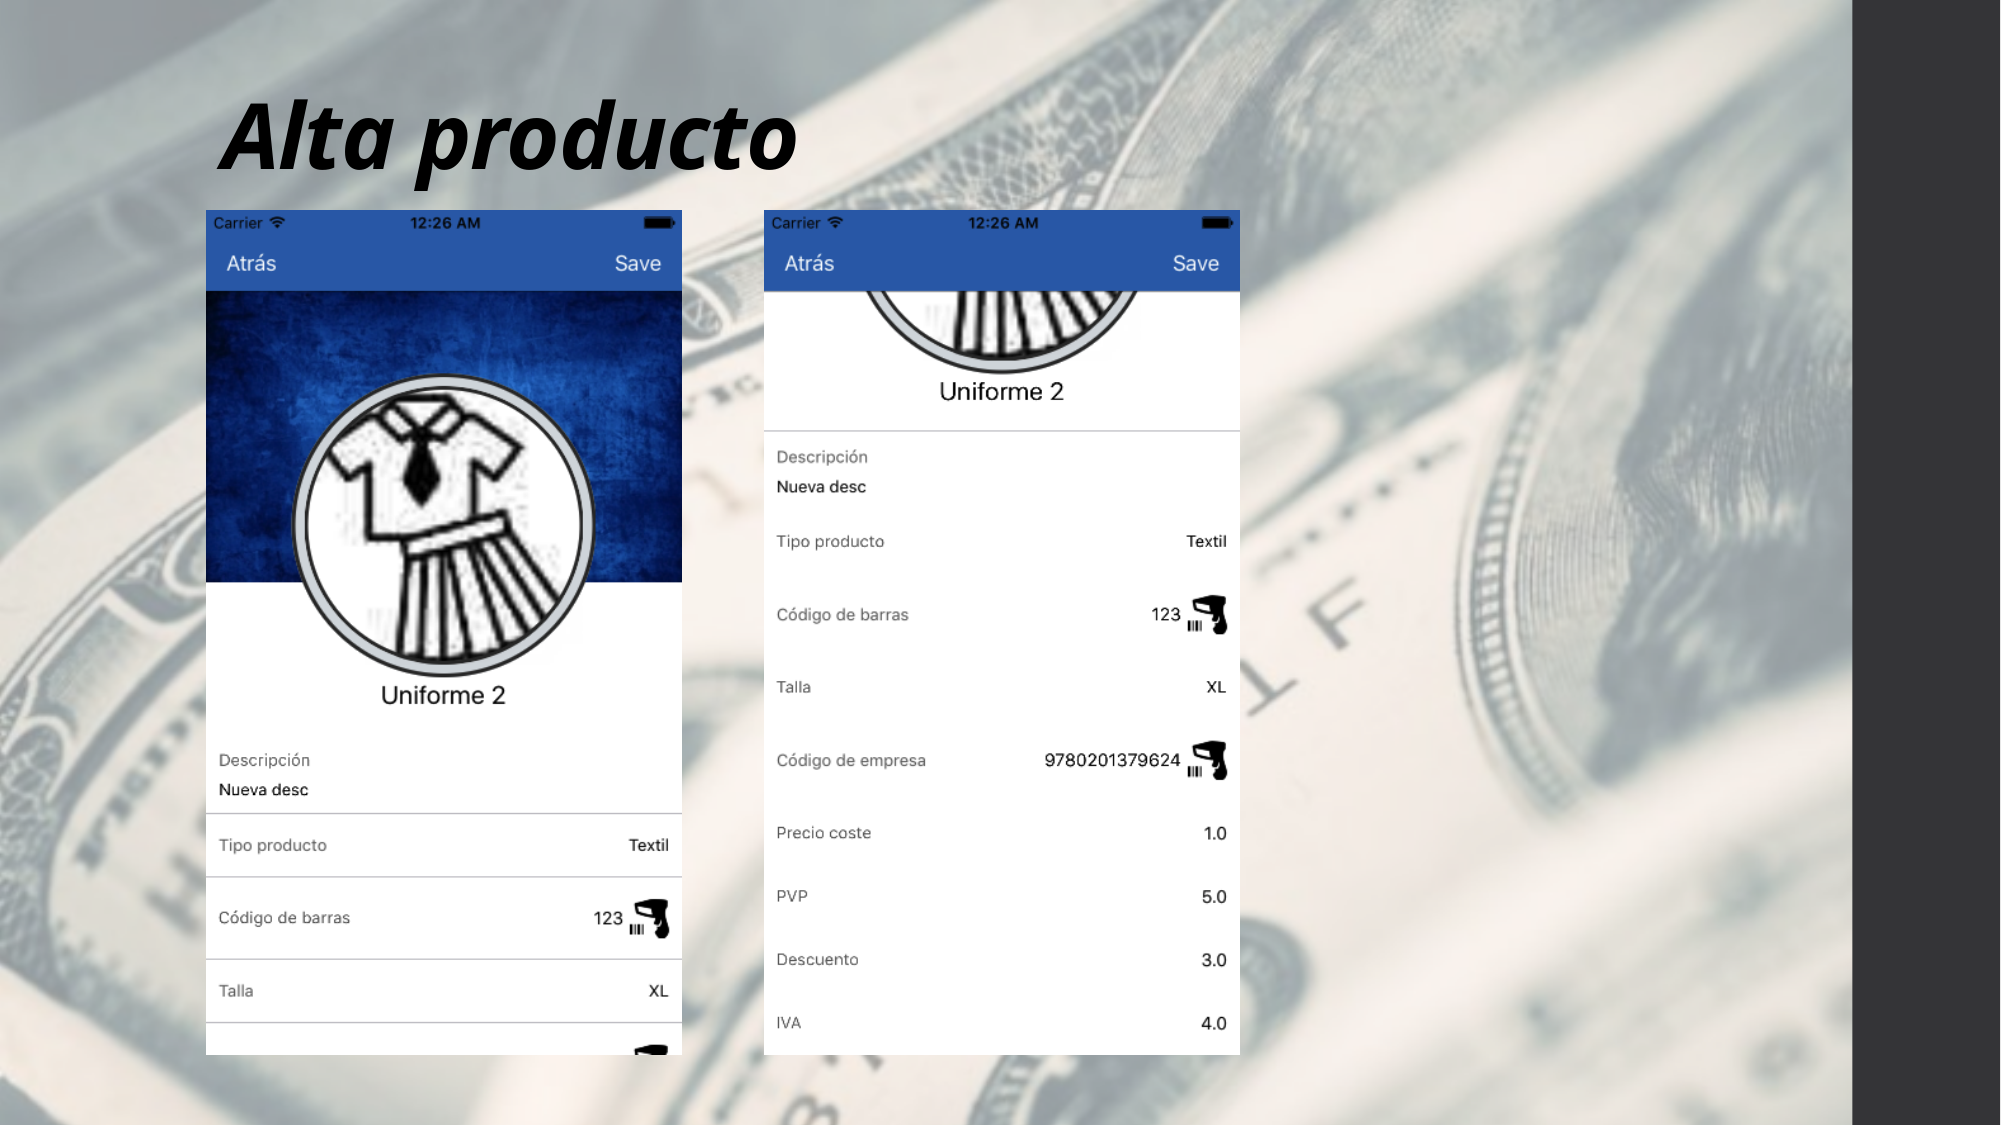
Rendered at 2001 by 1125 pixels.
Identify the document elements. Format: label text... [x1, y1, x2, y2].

title Alta producto [206, 60, 1797, 197]
list [206, 197, 1797, 1055]
picture [764, 209, 1240, 1055]
picture [206, 209, 682, 1055]
